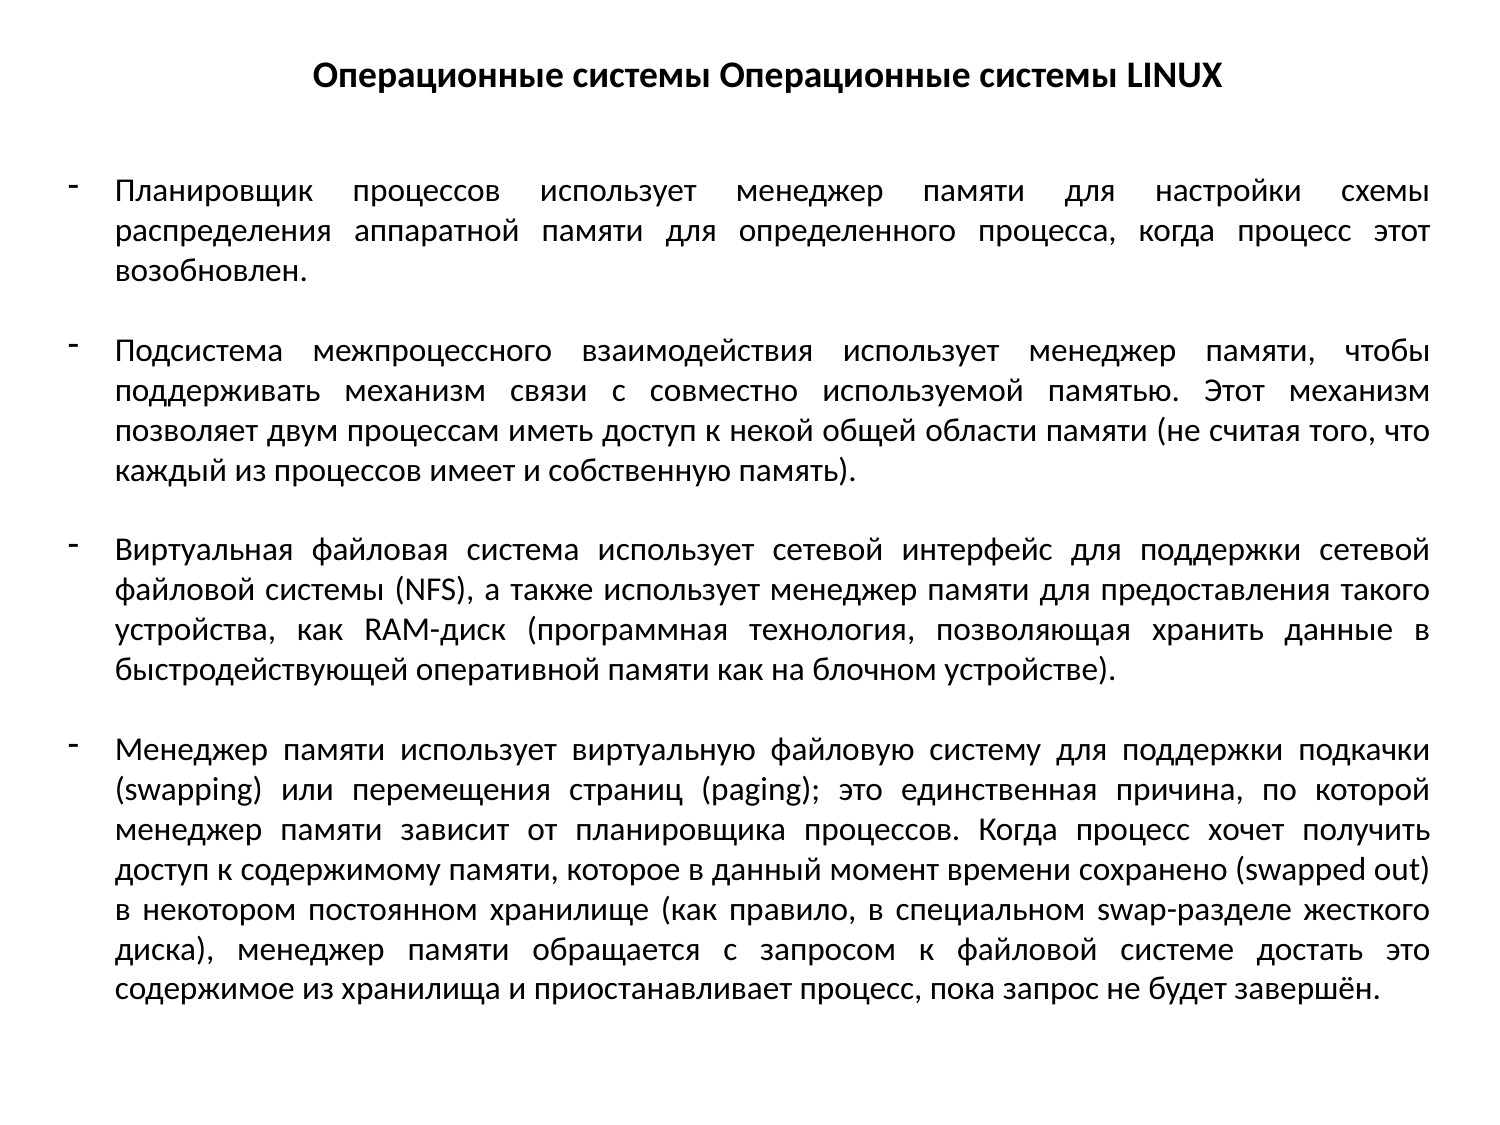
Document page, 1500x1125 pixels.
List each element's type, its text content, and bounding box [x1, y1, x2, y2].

text_box Планировщик процессов использует менеджер памяти для настройки схемы распределения аппаратной памяти для определенного процесса, когда процесс этот возобновлен. Подсистема межпроцессного взаимодействия использует менеджер памяти, чтобы поддерживать механизм связи с совместно используемой памятью. Этот механизм позволяет двум процессам иметь доступ к некой общей области памяти (не считая того, что каждый из процессов имеет и собственную память). Виртуальная файловая система использует сетевой интерфейс для поддержки сетевой файловой системы (NFS), а также использует менеджер памяти для предоставления такого устройства, как RAM-диск (программная технология, позволяющая хранить данные в быстродействующей оперативной памяти как на блочном устройстве). Менеджер памяти использует виртуальную файловую систему для поддержки подкачки (swapping) или перемещения страниц (paging); это единственная причина, по которой менеджер памяти зависит от планировщика процессов. Когда процесс хочет получить доступ к содержимому памяти, которое в данный момент времени сохранено (swapped out) в некотором постоянном хранилище (как правило, в специальном swap-разделе жесткого диска), менеджер памяти обращается с запросом к файловой системе достать это содержимое из хранилища и приостанавливает процесс, пока запрос не будет завершён. [53, 160, 1447, 1014]
text_box Операционные системы Операционные системы LINUX [64, 42, 1471, 103]
